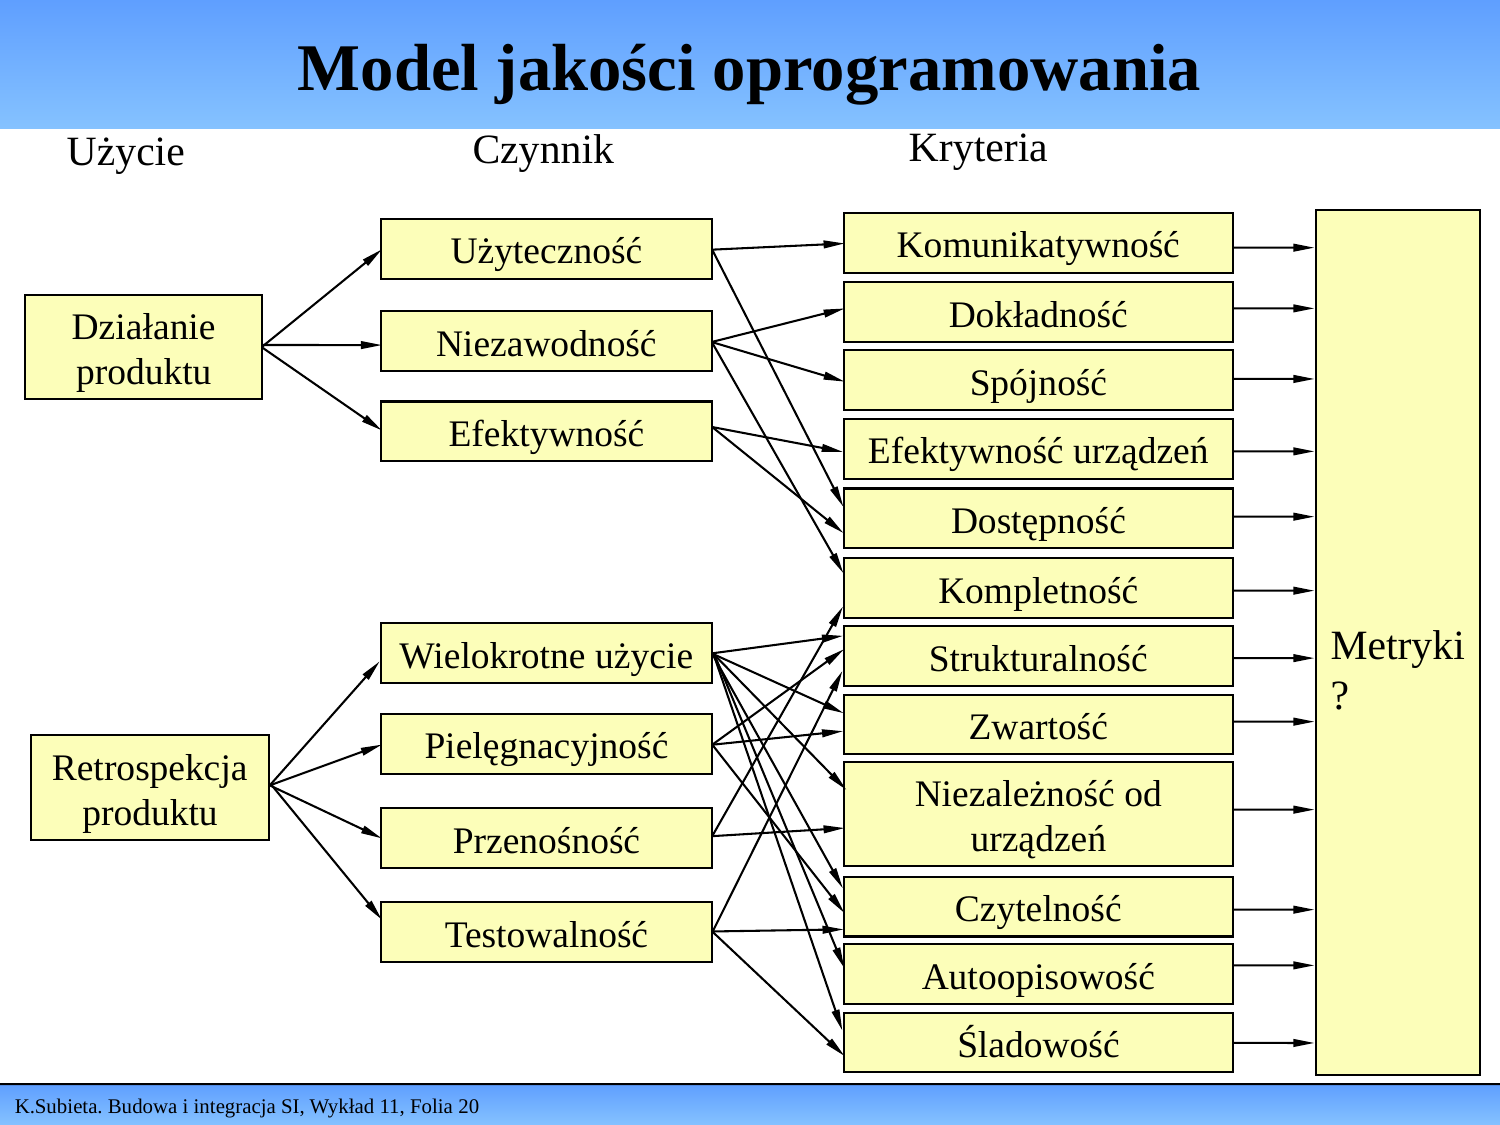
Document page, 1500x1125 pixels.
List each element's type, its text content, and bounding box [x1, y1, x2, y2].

text_box [1232, 653, 1315, 663]
text_box [713, 240, 845, 250]
text_box [712, 426, 844, 533]
text_box [797, 852, 845, 913]
title Model jakości oprogramowania [0, 0, 1500, 129]
text_box [714, 427, 843, 452]
text_box Wielokrotne użycie [380, 623, 713, 684]
text_box Czytelność [843, 876, 1234, 937]
text_box [713, 653, 845, 968]
text_box [270, 744, 382, 785]
text_box [713, 634, 843, 654]
text_box [828, 926, 844, 933]
text_box Kompletność [843, 558, 1234, 618]
text_box [827, 671, 843, 701]
text_box [722, 671, 843, 889]
text_box [1232, 961, 1315, 970]
text_box [715, 654, 844, 713]
text_box [812, 447, 844, 507]
text_box Autoopisowość [843, 944, 1234, 1004]
text_box Niezależność od urządzeń [843, 761, 1234, 867]
text_box [1232, 304, 1315, 313]
text_box Śladowość [843, 1012, 1234, 1073]
text_box [809, 925, 829, 934]
text_box Zwartość [843, 694, 1234, 755]
text_box Dostępność [843, 488, 1234, 549]
text_box [1232, 447, 1315, 456]
text_box [261, 347, 382, 431]
text_box [265, 249, 382, 344]
text_box [801, 500, 844, 573]
text_box Kryteria [893, 112, 1063, 178]
text_box [712, 931, 845, 1056]
text_box Efektywność [380, 401, 713, 462]
text_box Czynnik [457, 114, 630, 180]
text_box Spójność [843, 350, 1234, 410]
text_box [811, 825, 845, 834]
text_box Retrospekcja produktu [31, 735, 269, 841]
text_box [716, 656, 847, 790]
text_box Działanie produktu [25, 294, 263, 400]
text_box [713, 654, 843, 1031]
text_box Strukturalność [843, 626, 1234, 686]
text_box Komunikatywność [843, 212, 1234, 273]
text_box [261, 340, 382, 350]
text_box [790, 649, 844, 688]
text_box Użyteczność [380, 218, 713, 279]
text_box Testowalność [380, 902, 713, 963]
text_box [1232, 243, 1315, 252]
text_box [1232, 374, 1315, 384]
text_box Dokładność [843, 282, 1234, 342]
text_box [827, 607, 843, 634]
text_box Efektywność urządzeń [843, 418, 1234, 479]
text_box [269, 661, 380, 785]
text_box [275, 787, 382, 839]
text_box Użycie [51, 116, 200, 182]
text_box Metryki ? [1315, 210, 1481, 1076]
text_box [712, 308, 845, 342]
text_box [1232, 1038, 1315, 1048]
text_box Niezawodność [380, 311, 713, 371]
text_box [795, 729, 843, 738]
text_box [1232, 905, 1315, 914]
text_box [1232, 805, 1315, 814]
text_box Pielęgnacyjność [380, 713, 713, 774]
text_box [713, 342, 845, 382]
text_box [1232, 512, 1315, 521]
text_box [1232, 586, 1315, 595]
text_box Przenośność [380, 808, 713, 868]
text_box [271, 785, 382, 920]
text_box [1232, 717, 1315, 726]
